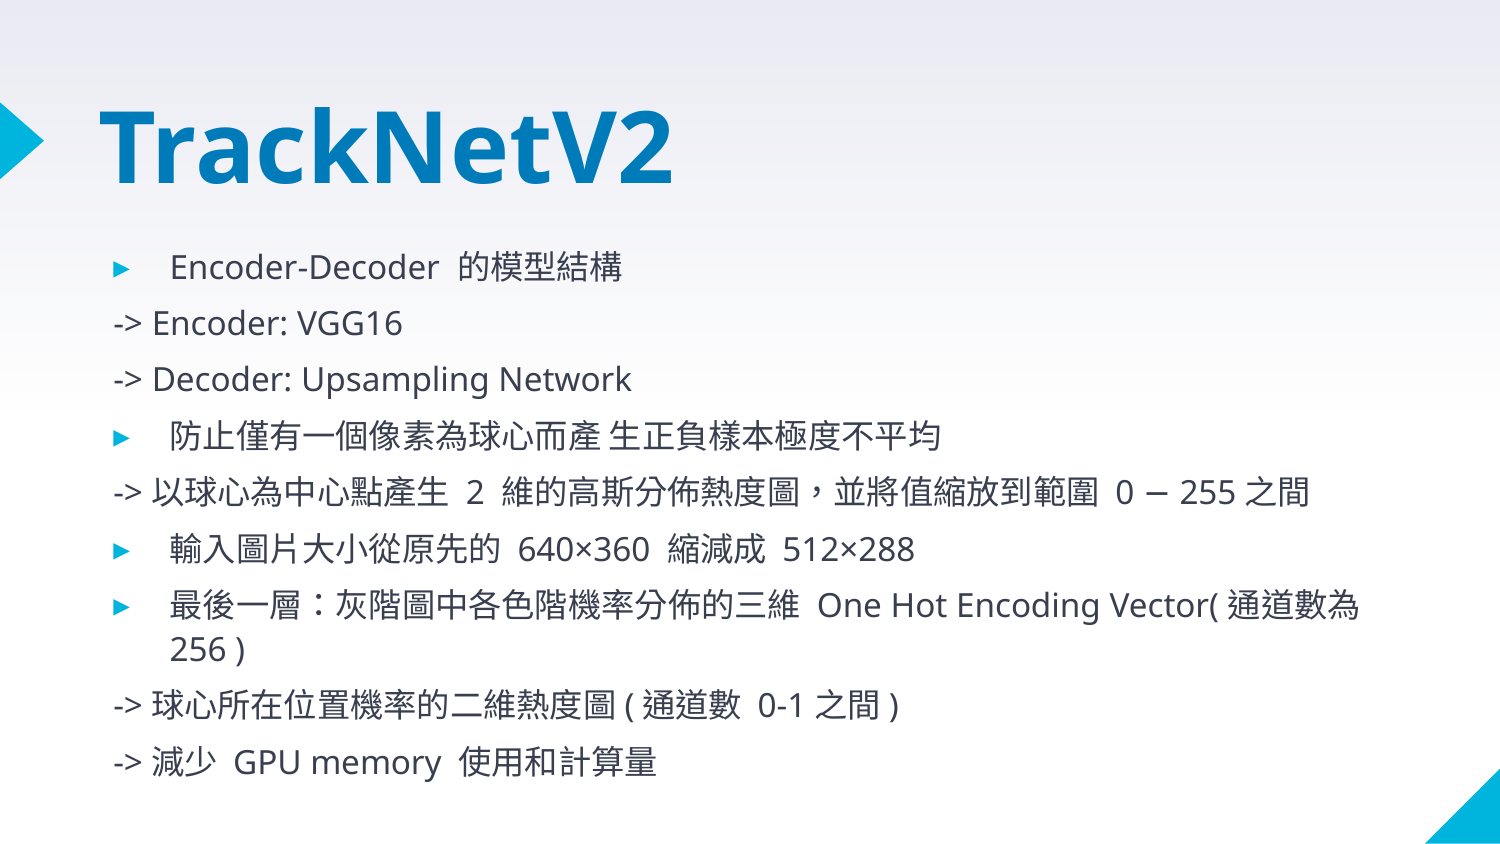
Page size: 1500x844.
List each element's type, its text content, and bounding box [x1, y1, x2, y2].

title TrackNetV2 [42, 106, 1299, 285]
text_box Encoder­-Decoder 的模型結構 -> Encoder: VGG16 -> Decoder: Upsampling Network 防止僅有一個像素為球心而產 生正負樣本極度不平均 ->以球心為中心點產生 2 維的高斯分佈熱度圖，並將值縮放到範圍 0 − 255之間 輸入圖片大小從原先的 640×360 縮減成 512×288 最後一層：灰階圖中各色階機率分佈的三維 One Hot Encoding Vector(通道數為 256 ) ->球心所在位置機率的二維熱度圖(通道數 0-1之間) ->減少 GPU memory 使用和計算量 [94, 241, 1406, 783]
